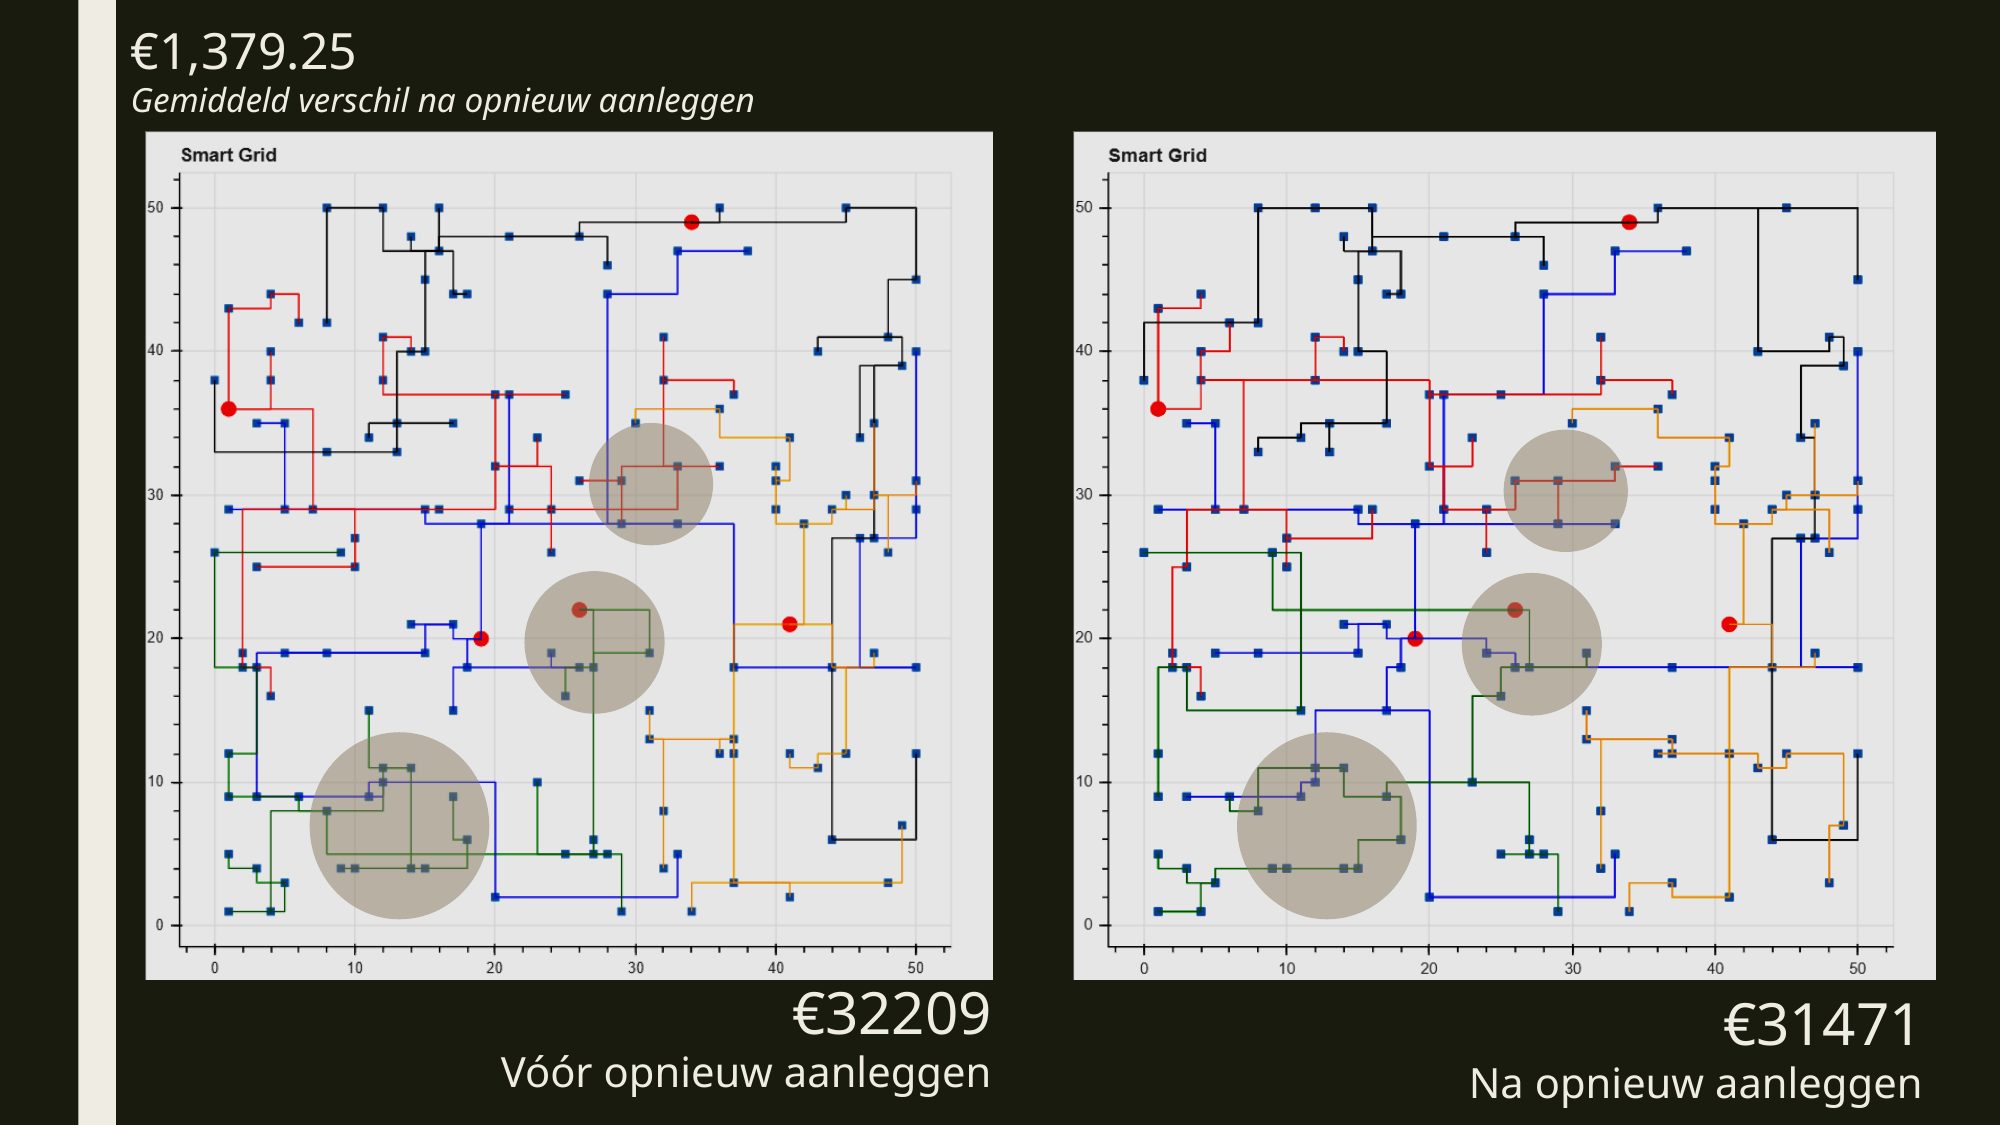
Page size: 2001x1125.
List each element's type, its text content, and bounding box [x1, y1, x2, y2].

picture [1073, 131, 1936, 980]
text_box €1,379.25 Gemiddeld verschil na opnieuw aanleggen [115, 12, 1360, 212]
text_box €32209 Vóór opnieuw aanleggen [171, 968, 1007, 1125]
text_box [76, 0, 119, 1125]
text_box €31471 Na opnieuw aanleggen [1187, 979, 1938, 1125]
picture [145, 131, 993, 980]
